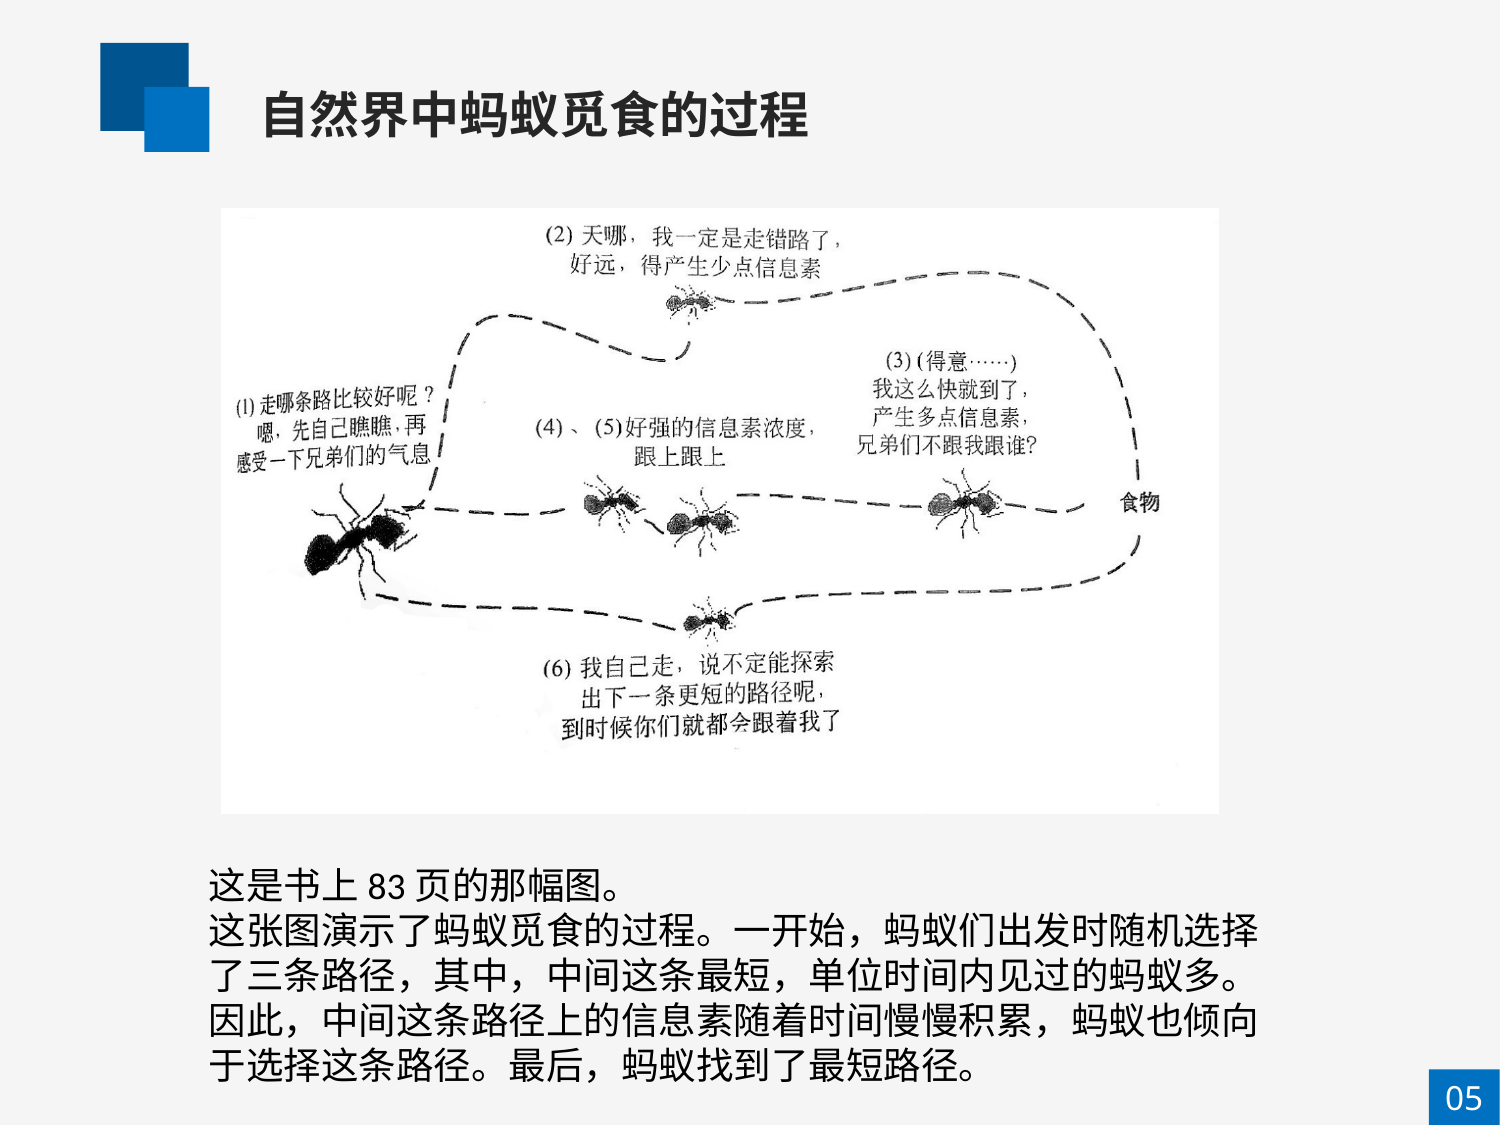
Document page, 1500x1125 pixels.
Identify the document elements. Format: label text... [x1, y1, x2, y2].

picture [221, 208, 1219, 814]
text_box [100, 42, 210, 152]
text_box 这是书上83页的那幅图。 这张图演示了蚂蚁觅食的过程。一开始，蚂蚁们出发时随机选择 了三条路径，其中，中间这条最短，单位时间内见过的蚂蚁多。 因此，中间这条路径上的信息素随着时间慢慢积累，蚂蚁也倾向 于选择这条路径。最后，蚂蚁找到了最短路径。 [193, 854, 1274, 1095]
text_box 自然界中蚂蚁觅食的过程 [245, 76, 1412, 151]
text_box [1411, 1069, 1500, 1125]
